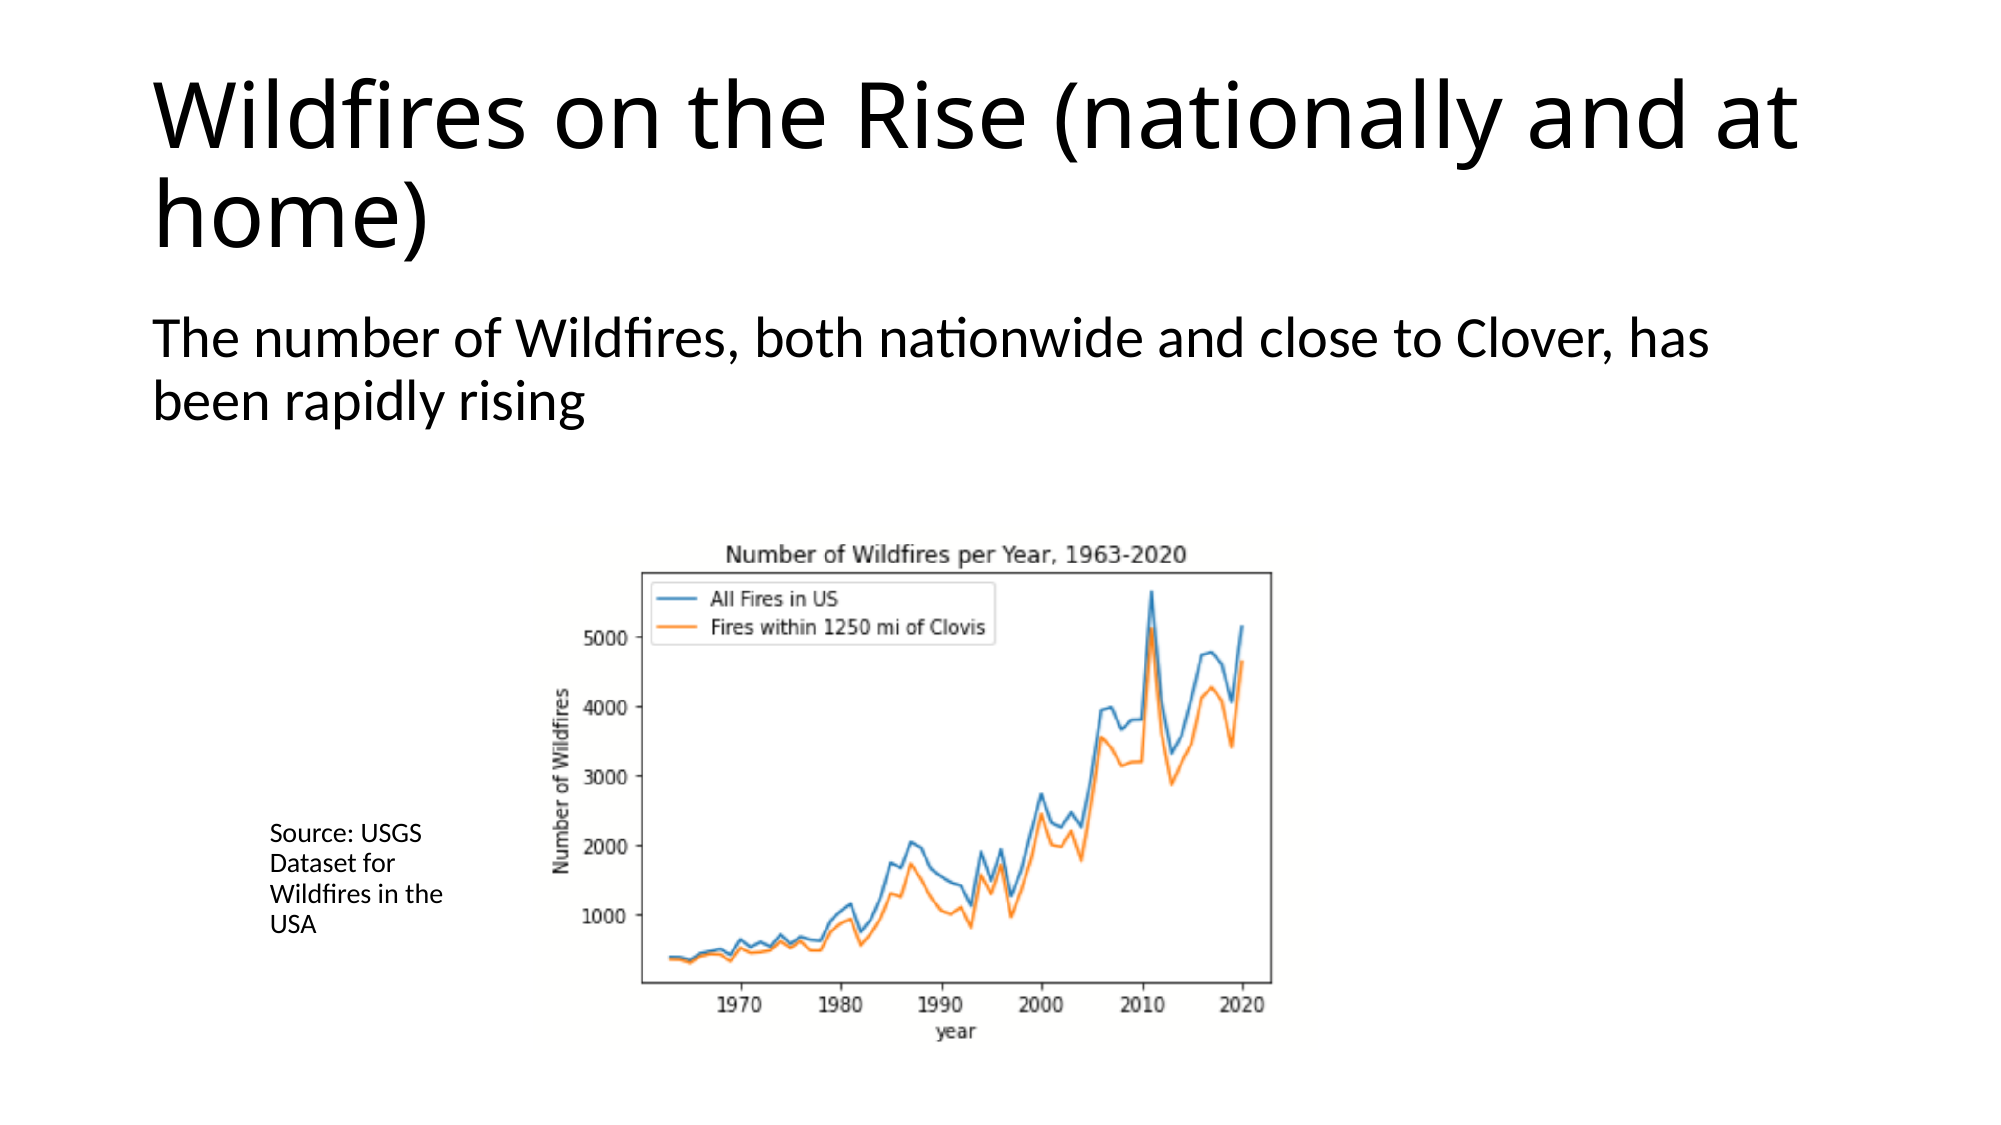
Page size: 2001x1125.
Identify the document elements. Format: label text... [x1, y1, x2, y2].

picture [533, 526, 1318, 1050]
text_box Source: USGS Dataset for Wildfires in the USA [254, 811, 469, 991]
title Wildfires on the Rise (nationally and at home) [137, 59, 1863, 278]
list The number of Wildfires, both nationwide and close to Clover, has been rapidly rising [137, 299, 1810, 461]
